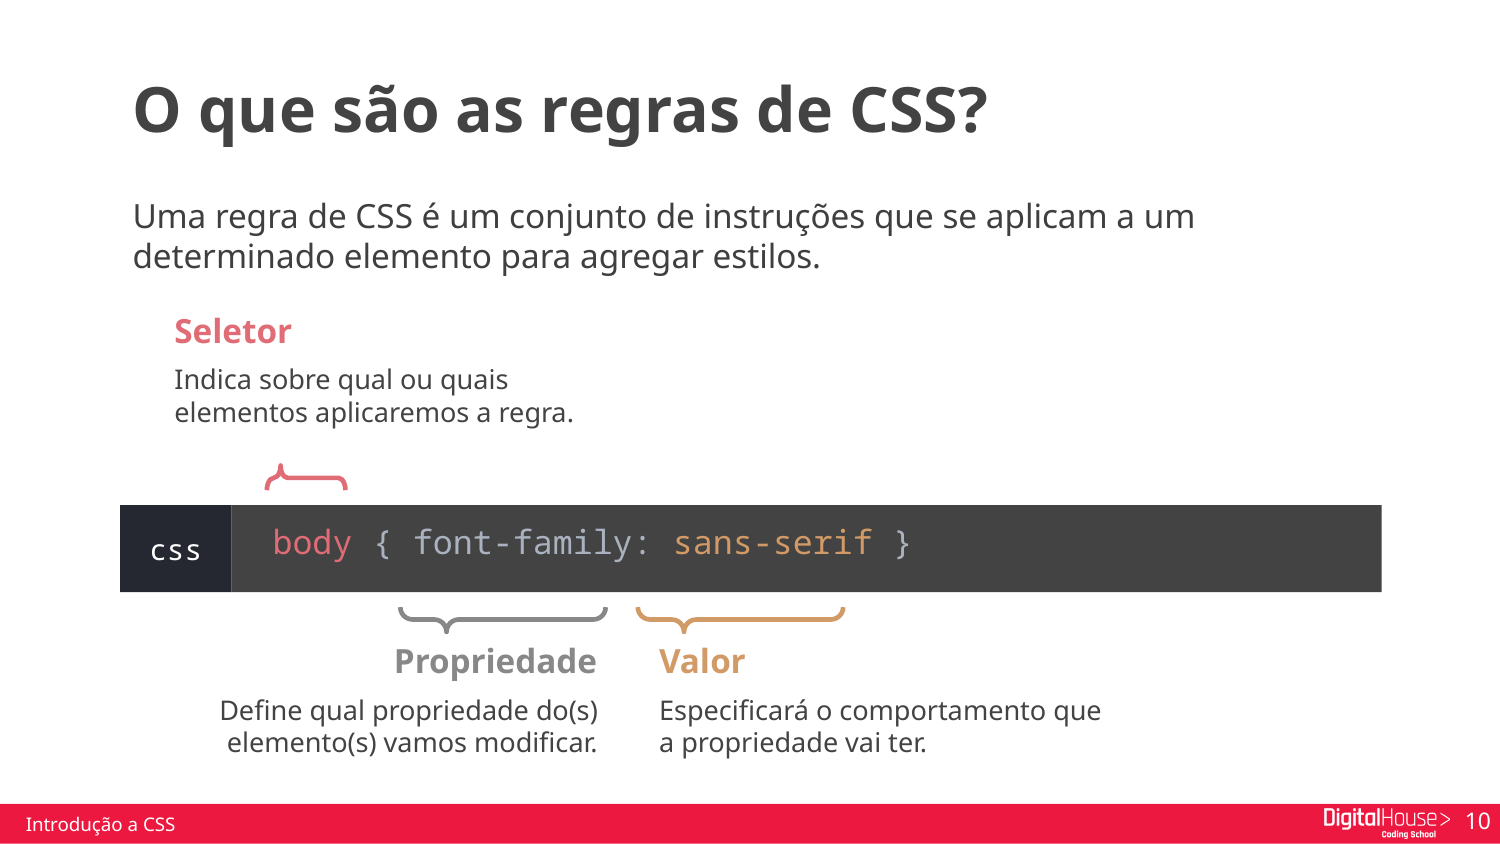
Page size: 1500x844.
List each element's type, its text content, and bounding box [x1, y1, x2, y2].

text_box O que são as regras de CSS? [117, 57, 1383, 161]
text_box Introdução a CSS [18, 812, 378, 836]
picture [1324, 808, 1450, 839]
text_box [400, 607, 606, 632]
text_box Valor Especificará o comportamento que a propriedade vai ter. [644, 625, 1126, 782]
text_box Propriedade Define qual propriedade do(s) elemento(s) vamos modificar. [117, 625, 613, 782]
text_box [637, 607, 844, 632]
text_box [266, 465, 346, 491]
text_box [119, 504, 1382, 593]
text_box Seletor Indica sobre qual ou quais elementos aplicaremos a regra. [153, 295, 607, 431]
text_box Uma regra de CSS é um conjunto de instruções que se aplicam a um determinado elemento para agregar estilos. [117, 180, 1383, 261]
